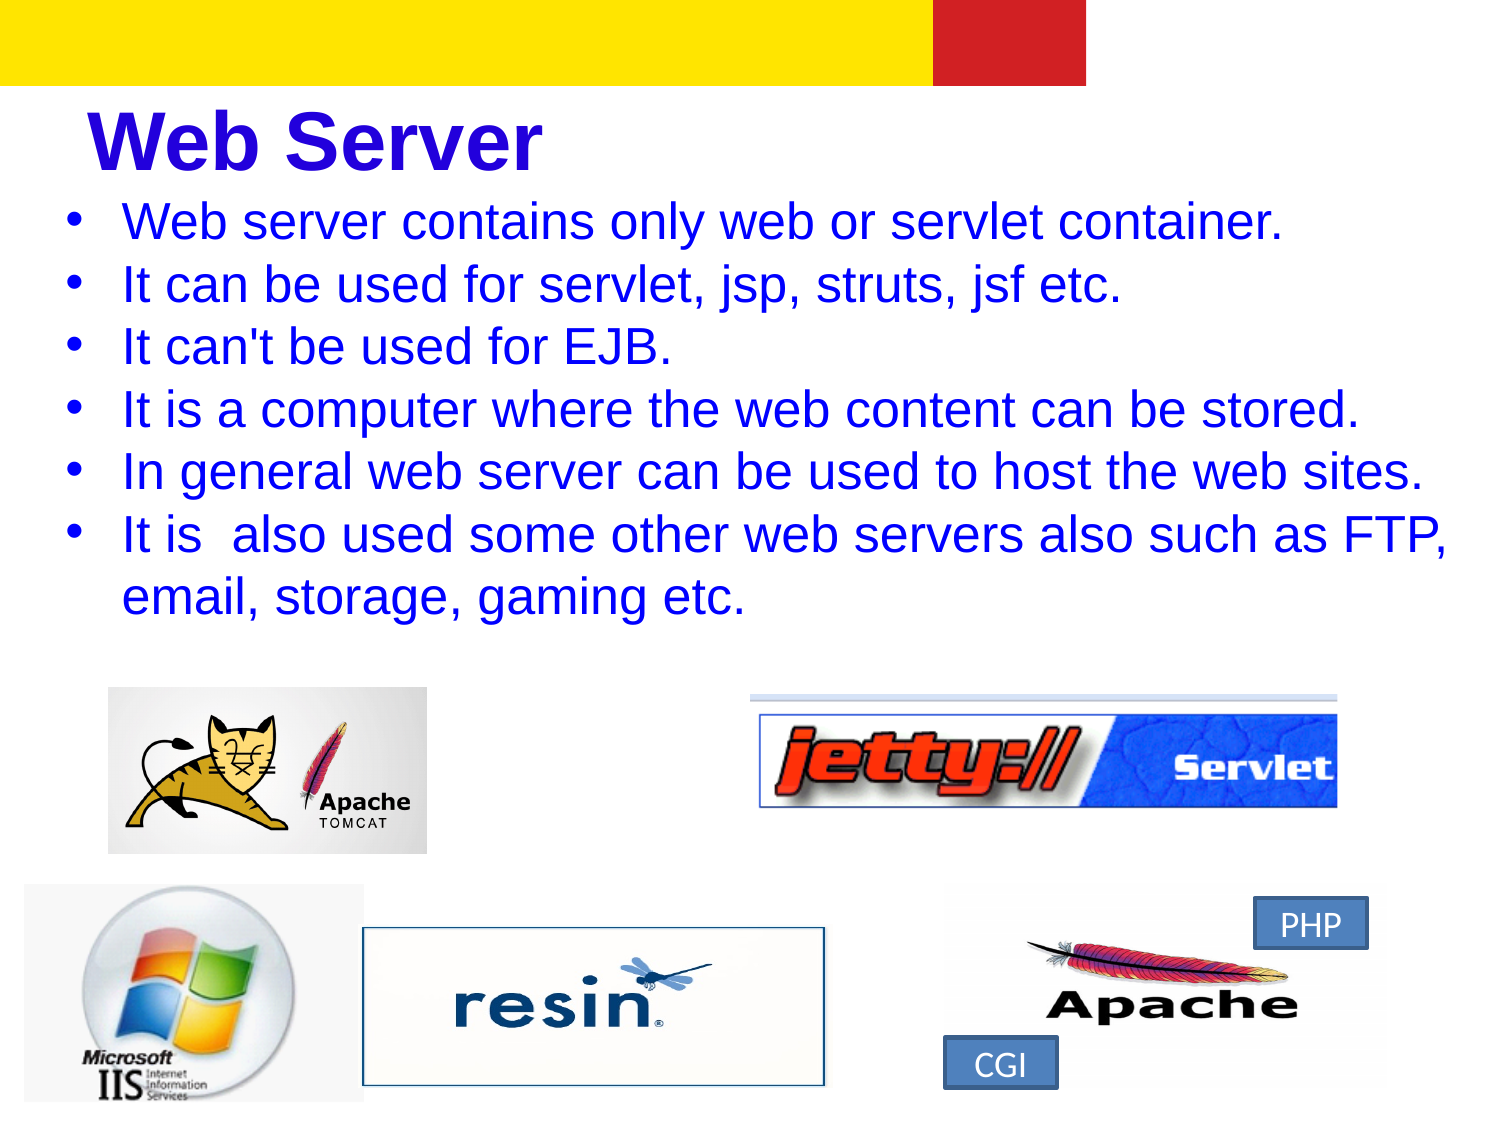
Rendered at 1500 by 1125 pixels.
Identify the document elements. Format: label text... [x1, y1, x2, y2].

list Web server contains only web or servlet container. It can be used for servlet, jsp, struts, jsf etc. It can't be used for EJB. It is a computer where the web content can be stored. In general web server can be used to host the web sites. It is also used some other web servers also such as FTP, email, storage, gaming etc. [65, 187, 1463, 630]
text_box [944, 882, 1387, 1088]
picture [107, 687, 427, 854]
title Web Server [87, 87, 1413, 187]
picture [749, 694, 1338, 820]
picture [24, 884, 834, 1121]
